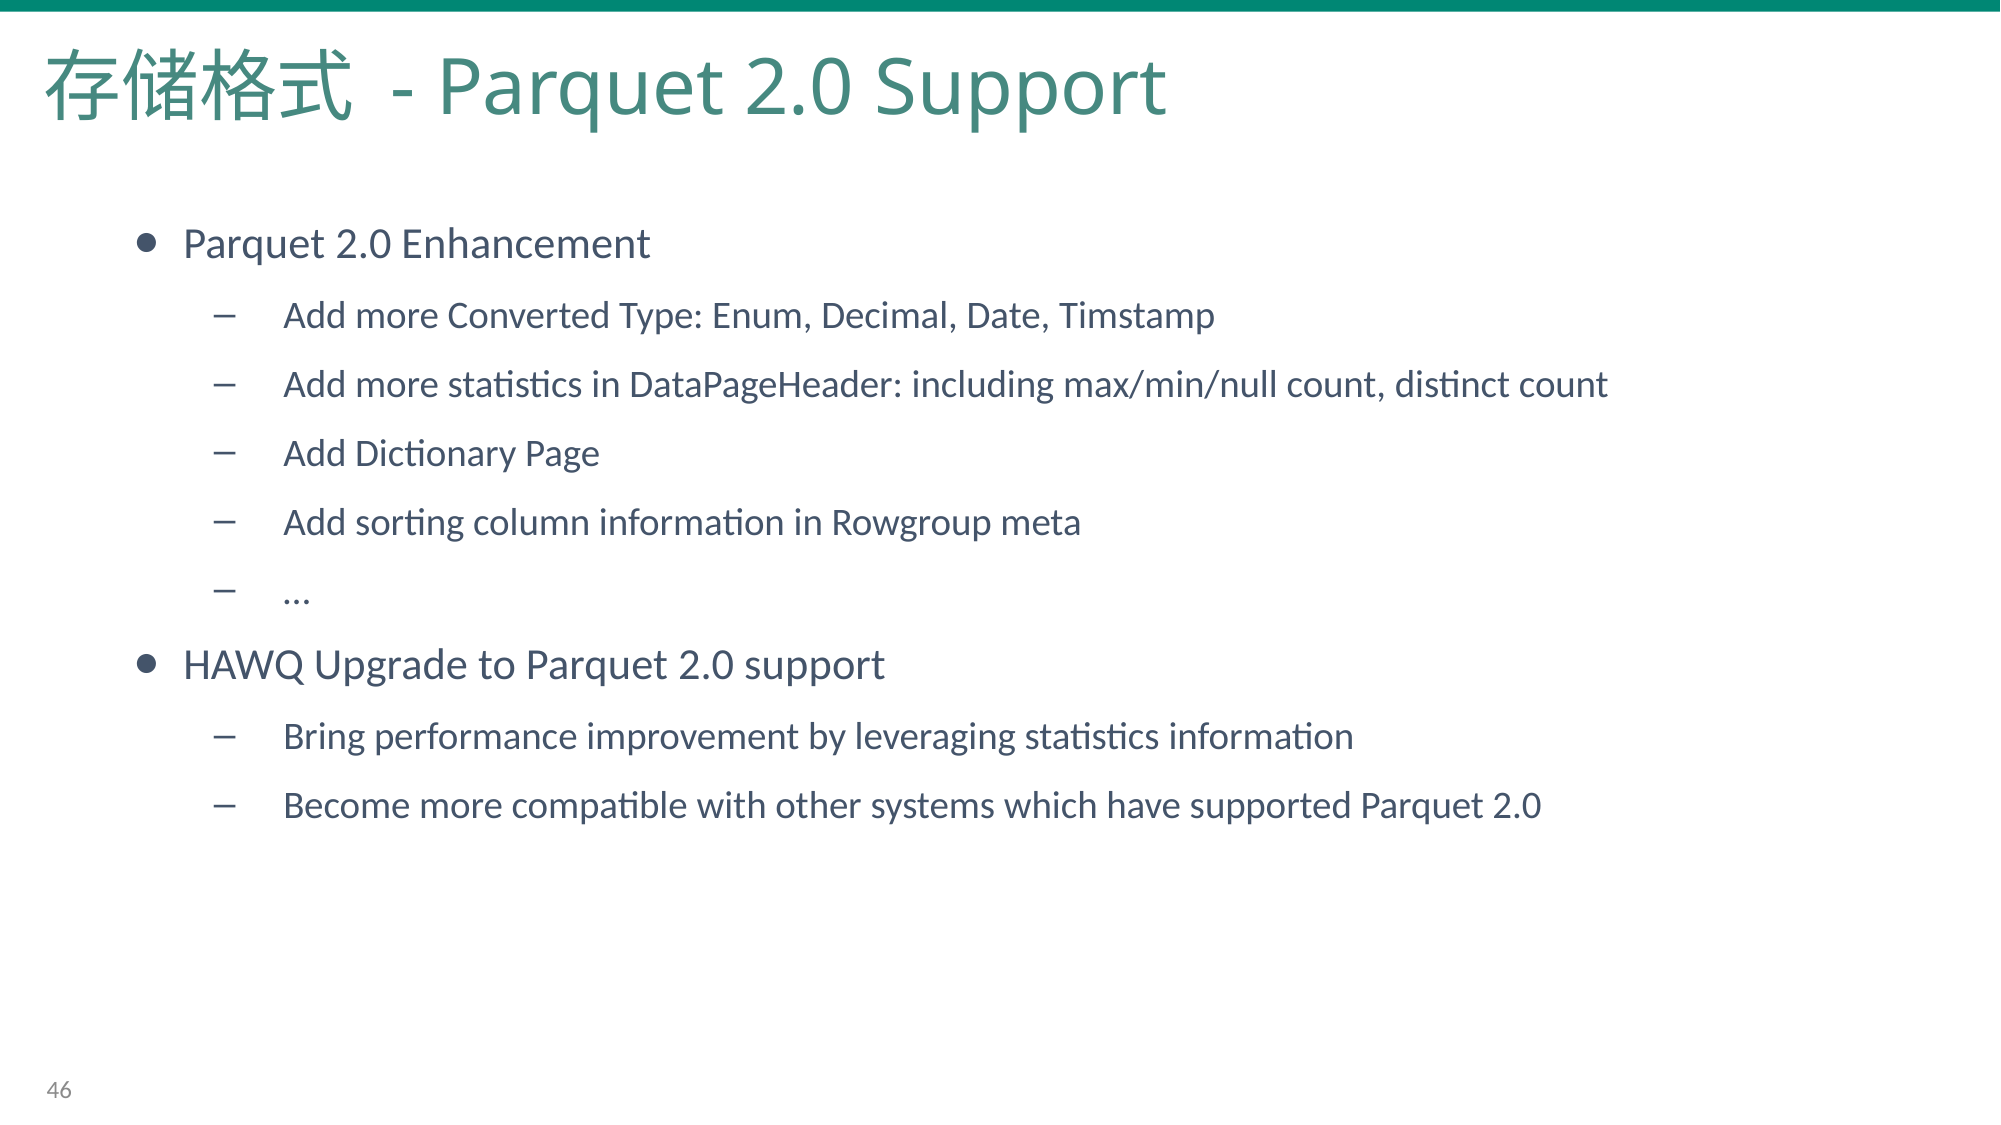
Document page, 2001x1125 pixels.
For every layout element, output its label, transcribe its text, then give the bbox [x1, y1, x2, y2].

slide_number 46 [10, 1063, 93, 1124]
title 存储格式 - Parquet 2.0 Support [23, 37, 2000, 156]
list Parquet 2.0 Enhancement Add more Converted Type: Enum, Decimal, Date, Timstamp Add more statistics in DataPageHeader: including max/min/null count, distinct count Add Dictionary Page Add sorting column information in Rowgroup meta … HAWQ Upgrade to Parquet 2.0 support Bring performance improvement by leveraging statistics information Become more compatible with other systems which have supported Parquet 2.0 [63, 188, 1673, 973]
